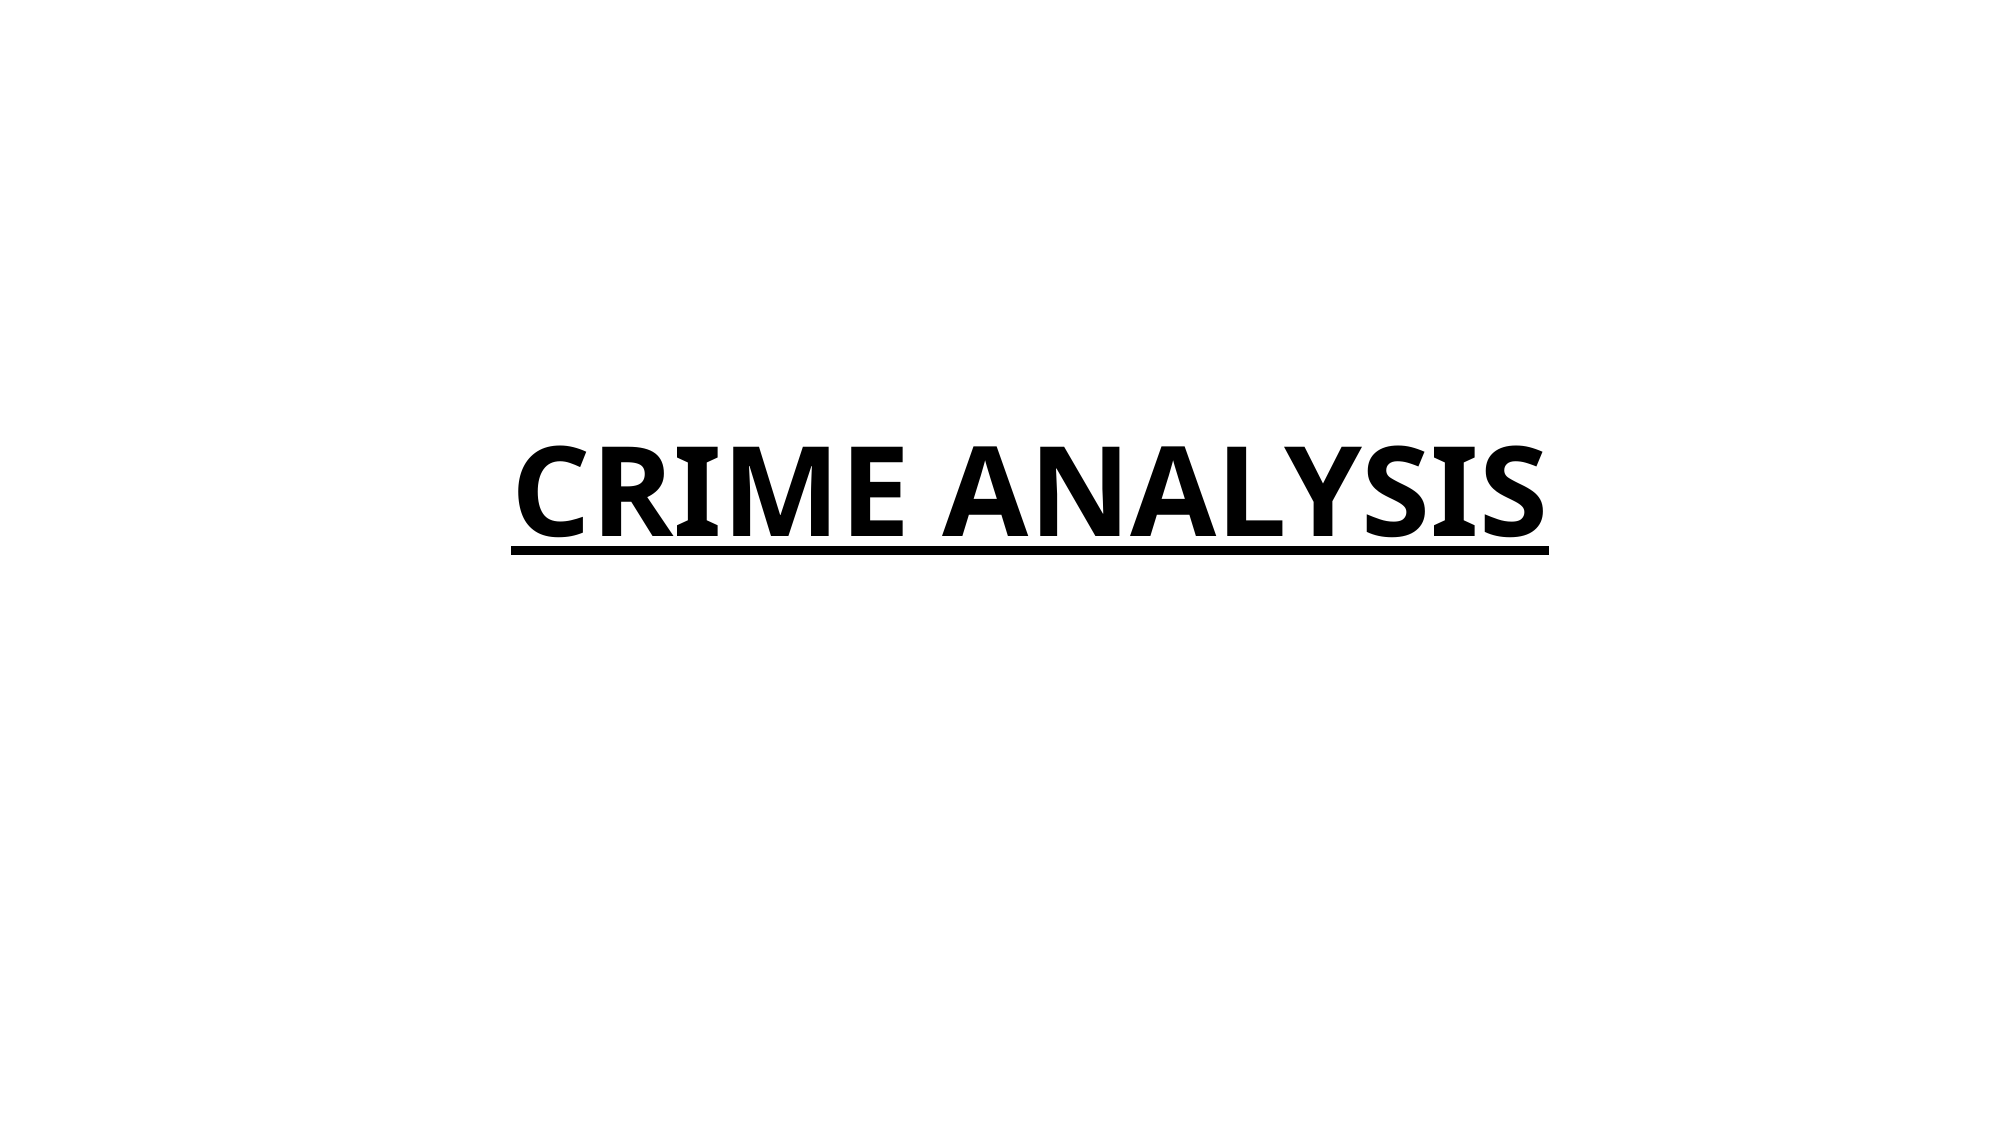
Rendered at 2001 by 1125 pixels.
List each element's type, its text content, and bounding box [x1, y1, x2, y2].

title CRIME ANALYSIS [280, 412, 1781, 572]
